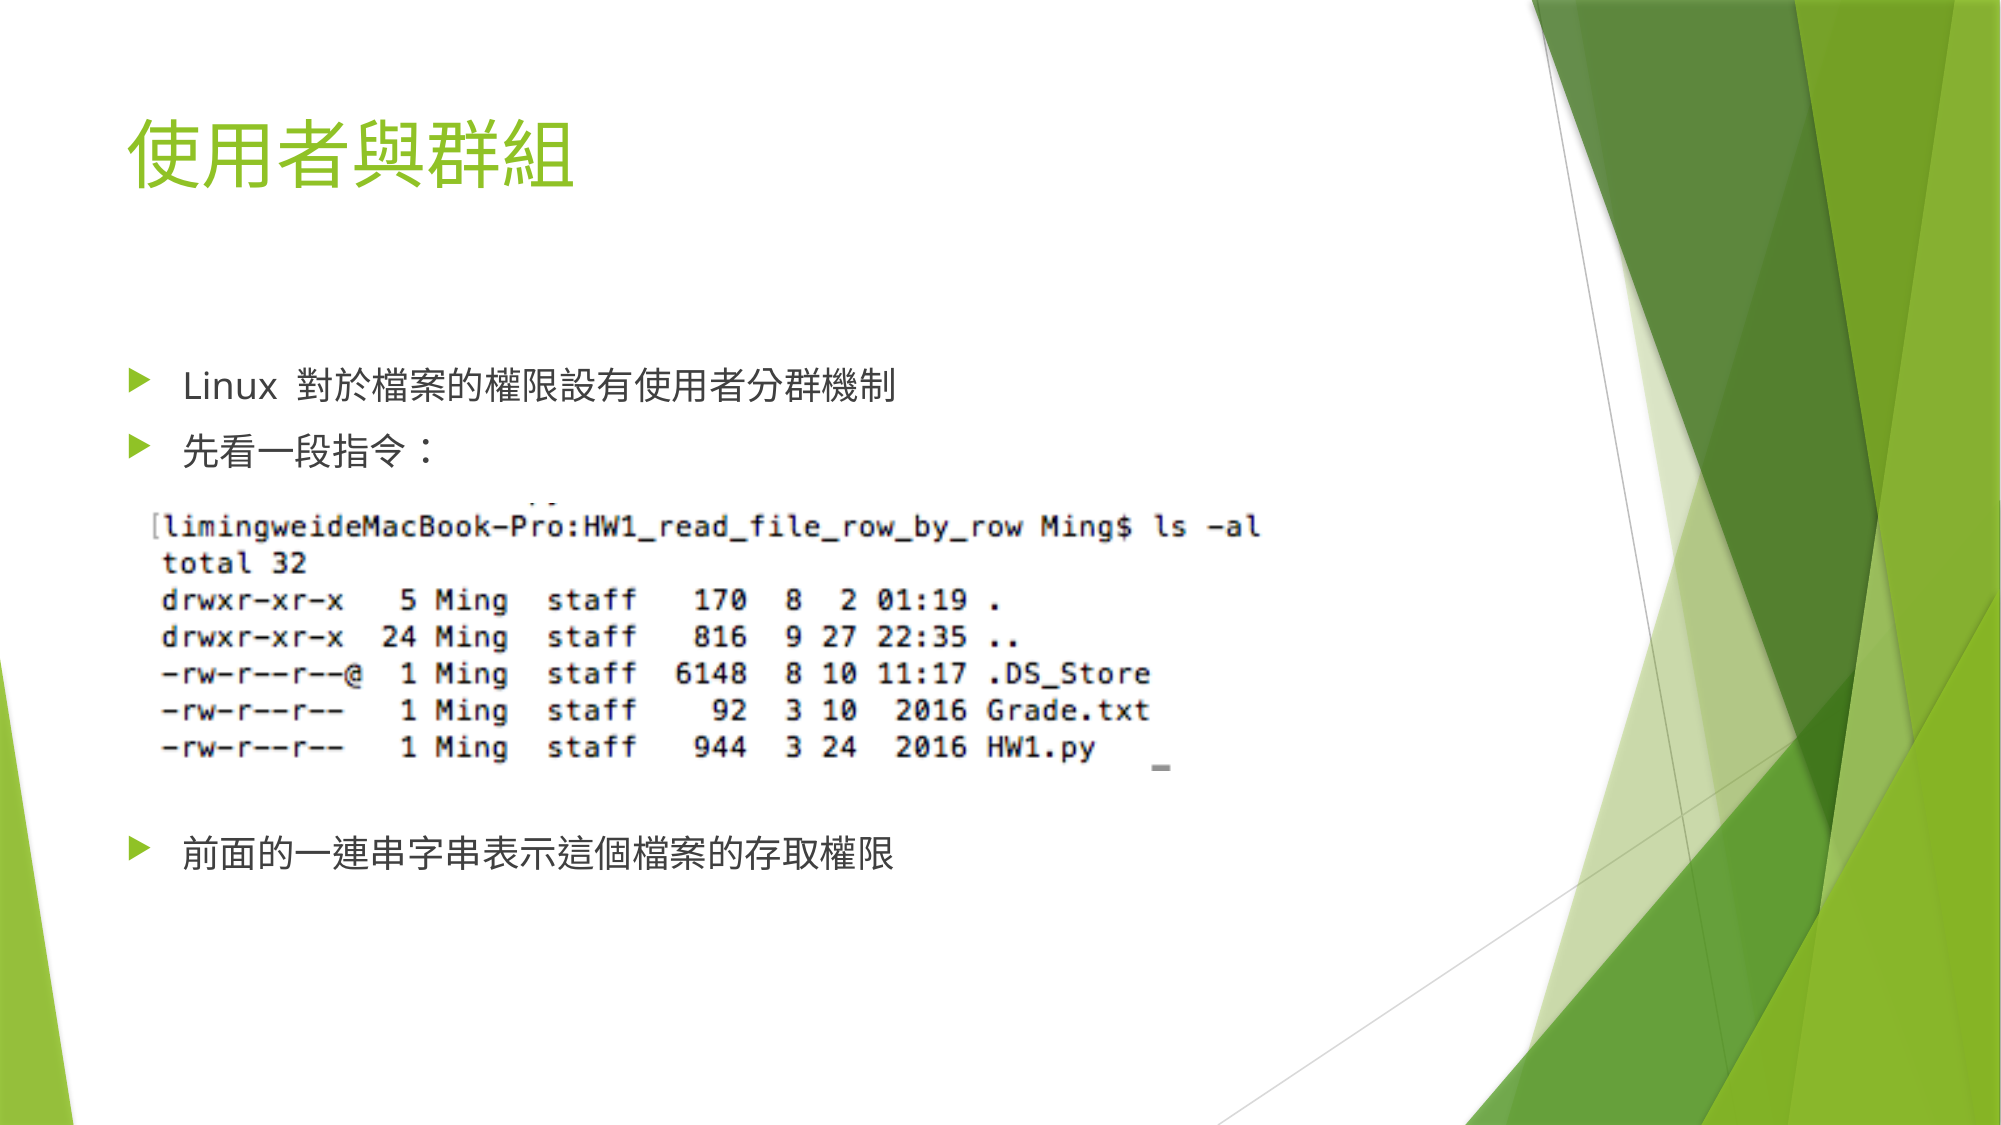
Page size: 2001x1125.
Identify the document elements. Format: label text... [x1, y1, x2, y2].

title 使用者與群組 [111, 99, 1522, 317]
list Linux 對於檔案的權限設有使用者分群機制 先看一段指令： 前面的一連串字串表示這個檔案的存取權限 [111, 354, 1522, 992]
picture [148, 502, 1302, 771]
